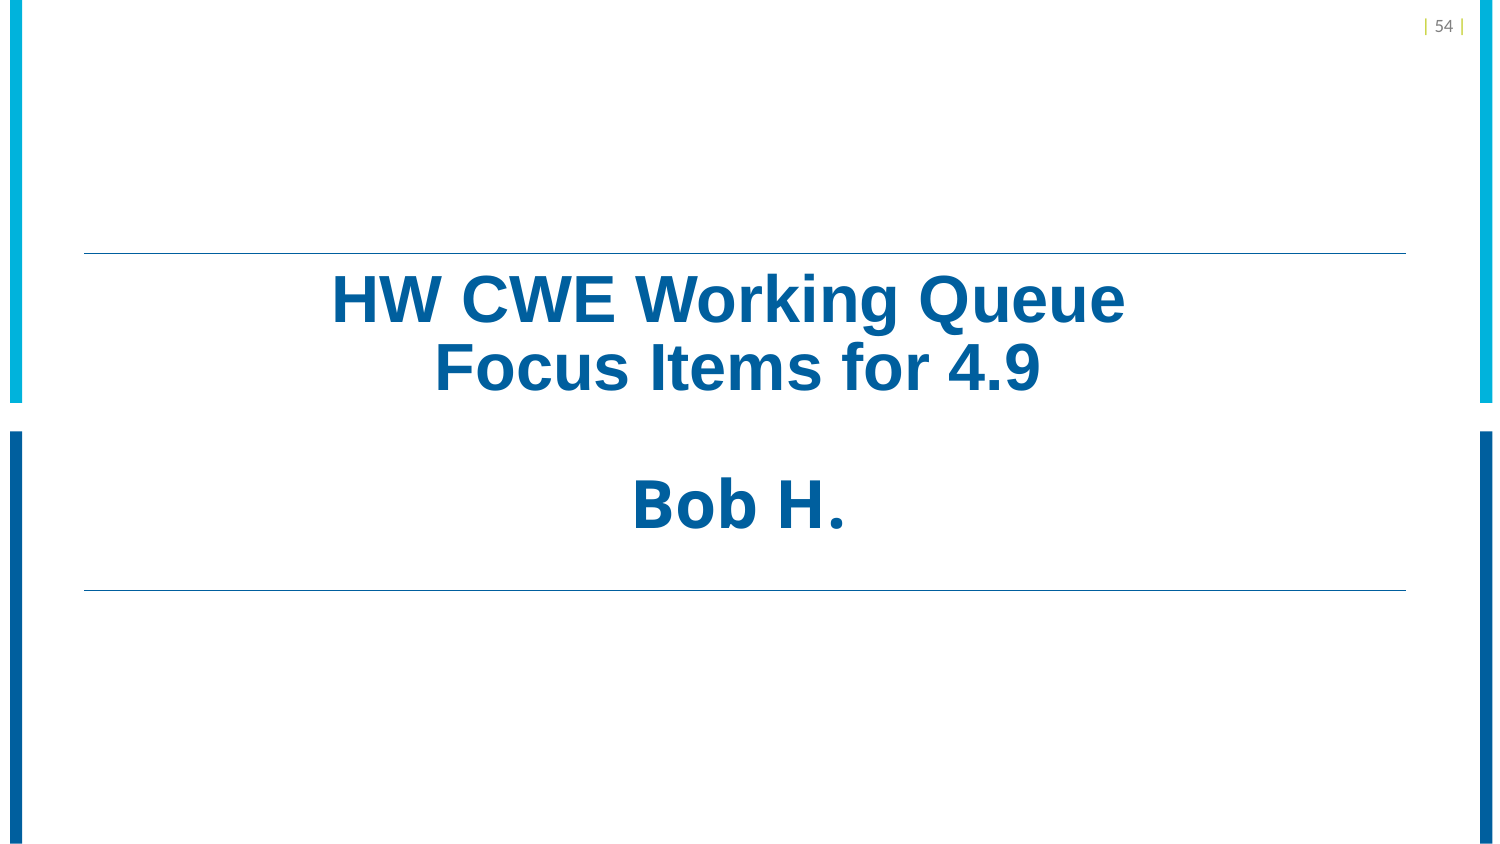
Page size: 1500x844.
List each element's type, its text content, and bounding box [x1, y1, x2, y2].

slide_number | 54 | [1264, 6, 1482, 38]
title HW CWE Working Queue Focus Items for 4.9 Bob H. [72, 215, 1404, 456]
